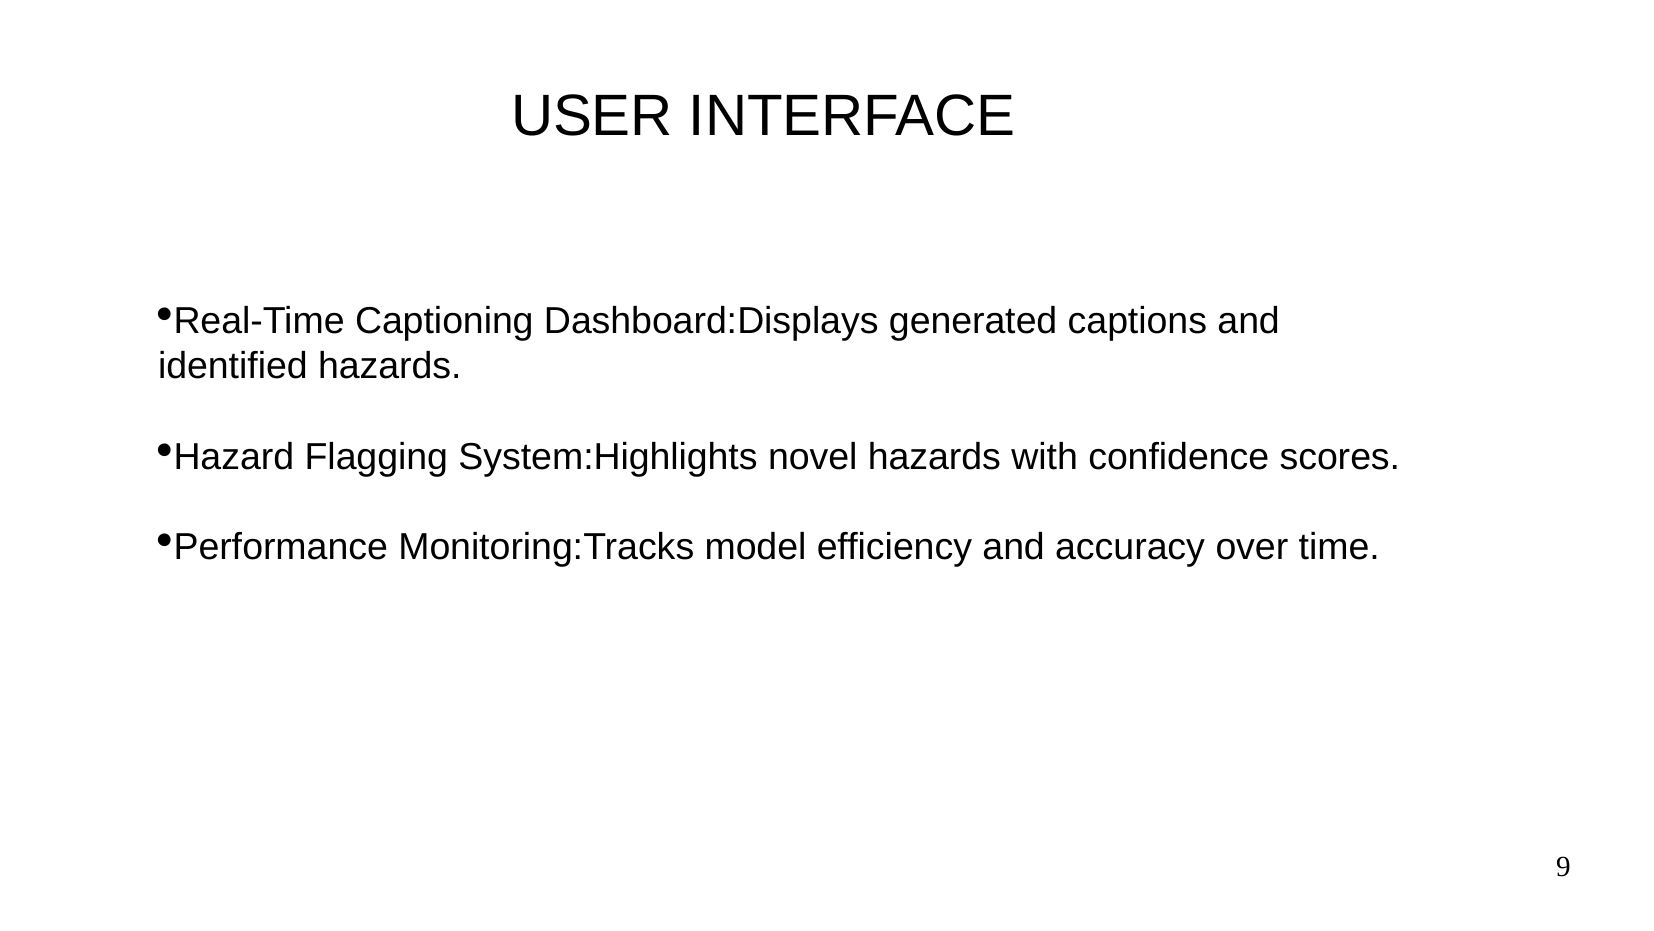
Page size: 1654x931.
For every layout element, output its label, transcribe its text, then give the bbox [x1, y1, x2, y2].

slide_number 9 [1185, 847, 1571, 912]
text_box Real-Time Captioning Dashboard:Displays generated captions and identified hazards. Hazard Flagging System:Highlights novel hazards with confidence scores. Performance Monitoring:Tracks model efficiency and accuracy over time. [143, 198, 1446, 575]
text_box USER INTERFACE [19, 34, 1508, 190]
